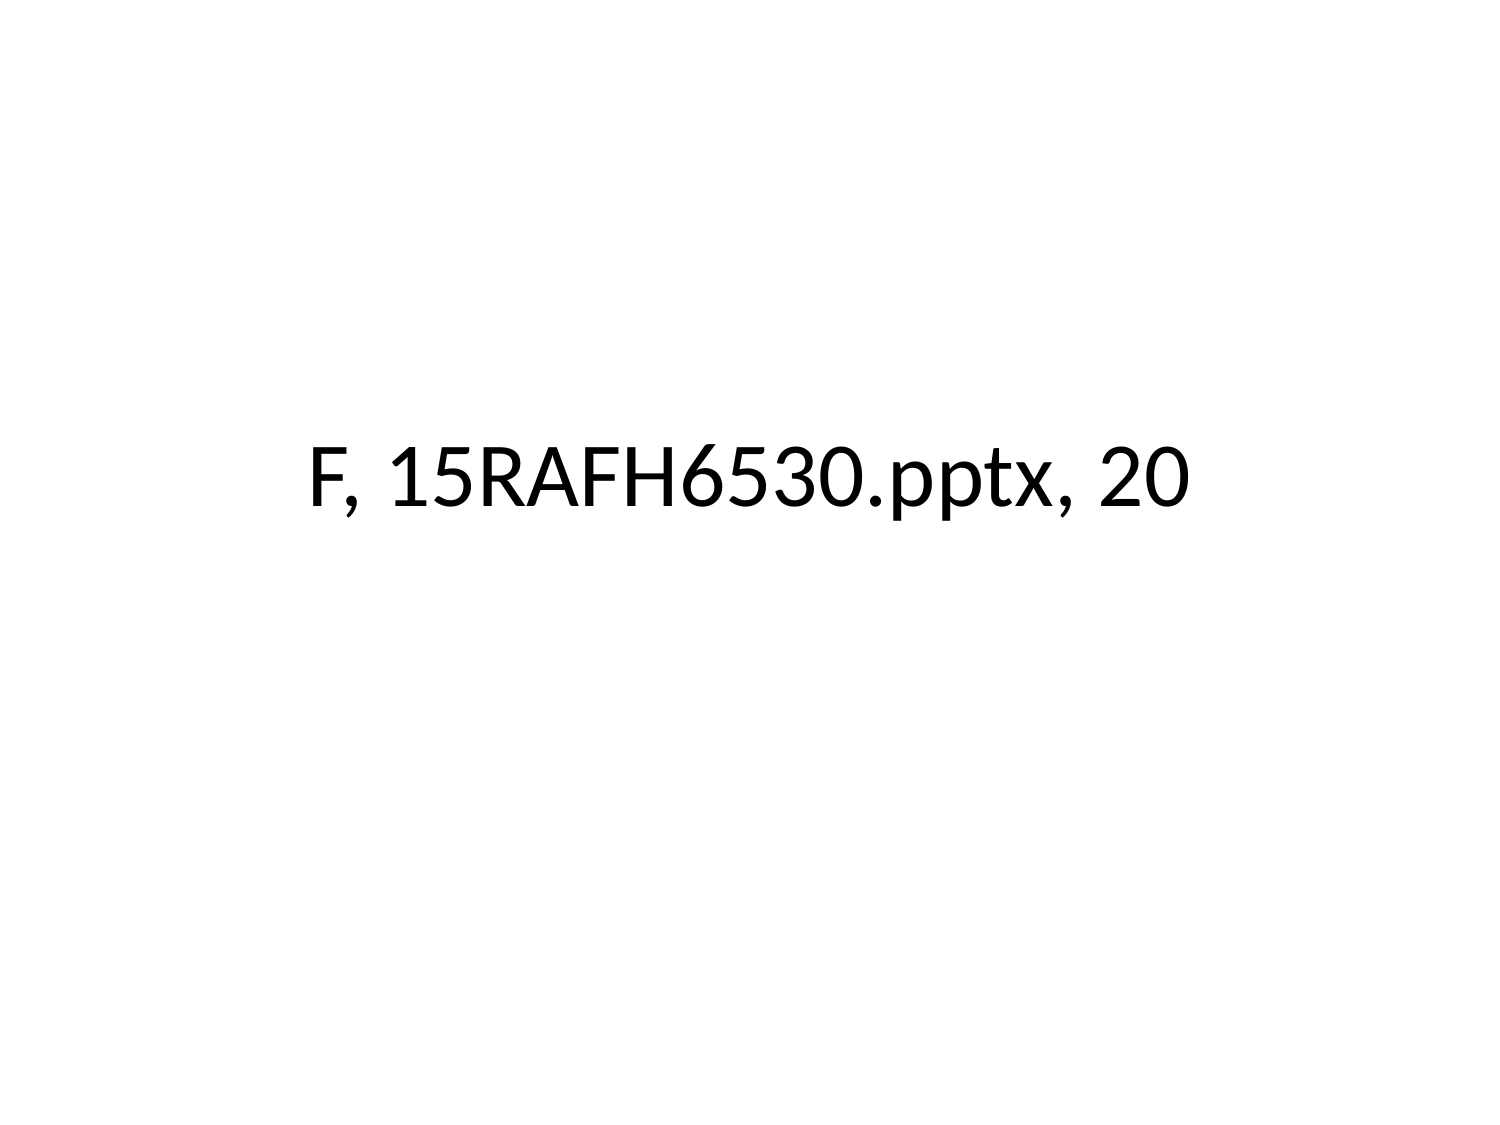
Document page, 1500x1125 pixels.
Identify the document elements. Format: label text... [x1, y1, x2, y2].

title F, 15RAFH6530.pptx, 20 [112, 349, 1388, 591]
